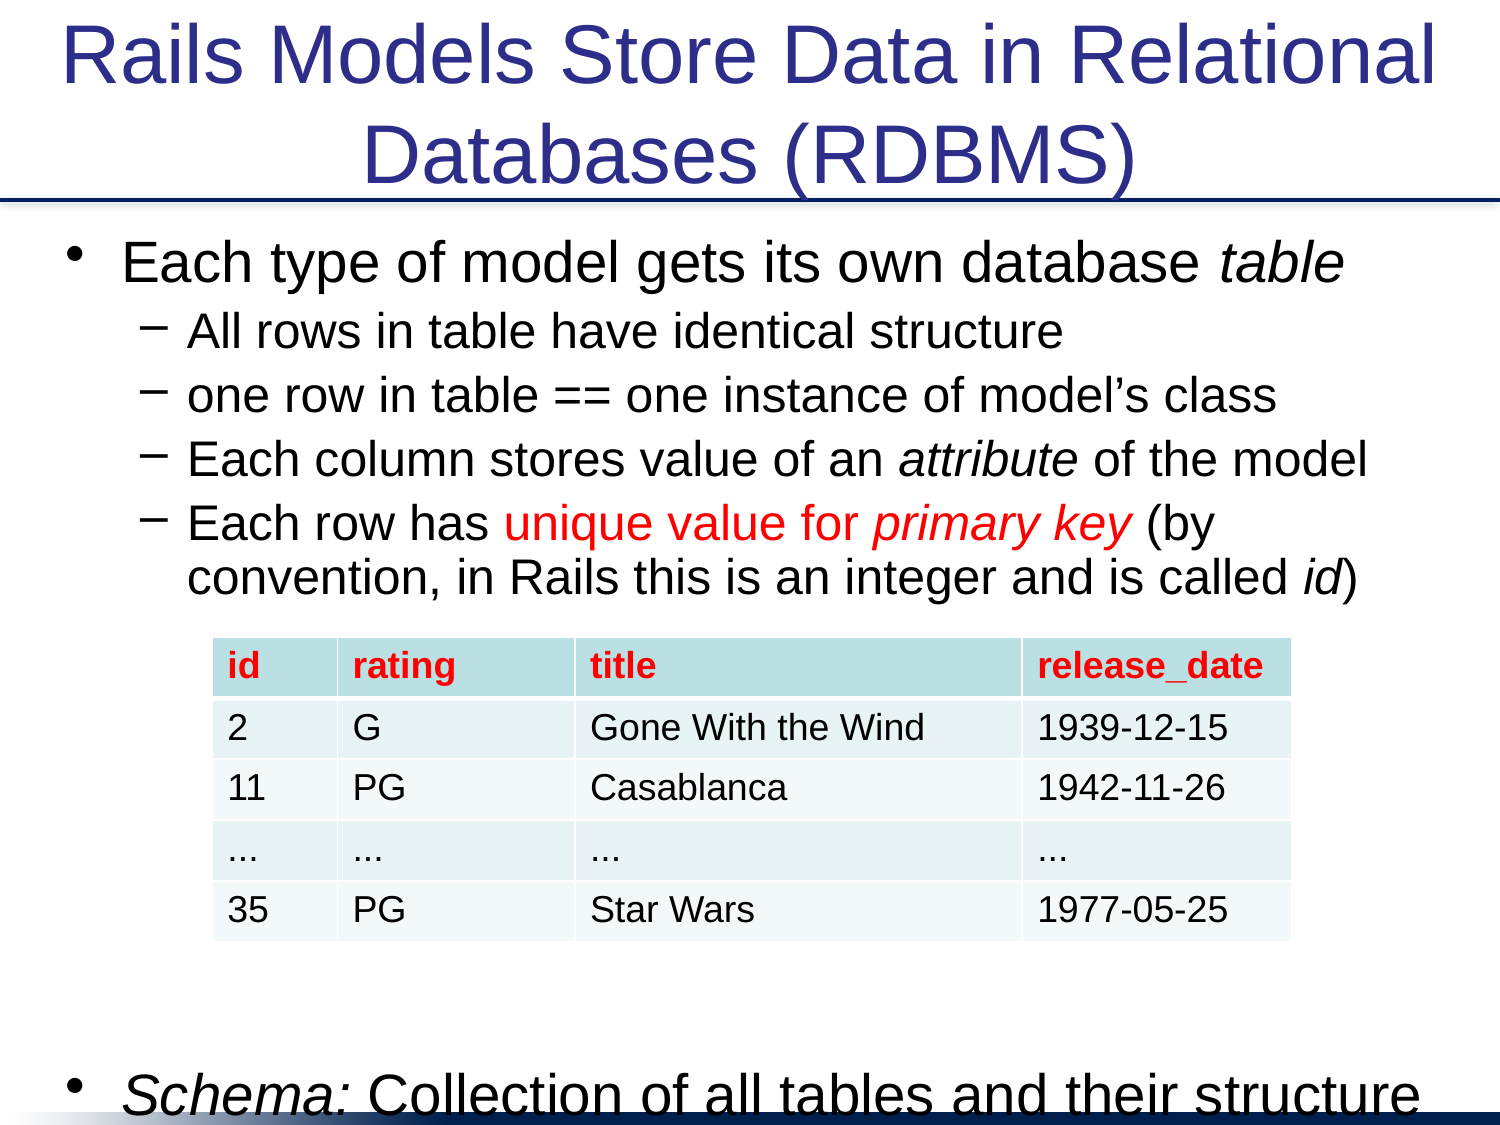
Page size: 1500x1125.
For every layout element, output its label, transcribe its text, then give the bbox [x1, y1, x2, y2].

picture [0, 1112, 1500, 1125]
table_cell 2 [213, 701, 337, 758]
table_cell 1939-12-15 [1023, 701, 1291, 758]
table_cell 11 [213, 760, 337, 819]
list Each type of model gets its own database table All rows in table have identical structure one row in table == one instance of model’s class Each column stores value of an attribute of the model Each row has unique value for primary key (by convention, in Rails this is an integer and is called id) Schema: Collection of all tables and their structure [50, 224, 1450, 1005]
table_cell 1977-05-25 [1023, 882, 1291, 941]
table_header rating [338, 638, 574, 696]
table_cell Star Wars [576, 882, 1021, 941]
table_cell 1942-11-26 [1023, 760, 1291, 819]
table_header title [576, 638, 1021, 696]
table_cell ... [1023, 821, 1291, 880]
table_cell Casablanca [576, 760, 1021, 819]
title Rails Models Store Data in Relational Databases (RDBMS) [0, 0, 1500, 201]
table_header release_date [1023, 638, 1291, 696]
table_cell ... [213, 821, 337, 880]
table_cell 35 [213, 882, 337, 941]
table_cell ... [338, 821, 574, 880]
table_cell G [338, 701, 574, 758]
table_cell PG [338, 760, 574, 819]
table_cell PG [338, 882, 574, 941]
table_header id [213, 638, 337, 696]
table_cell ... [576, 821, 1021, 880]
table_cell Gone With the Wind [576, 701, 1021, 758]
